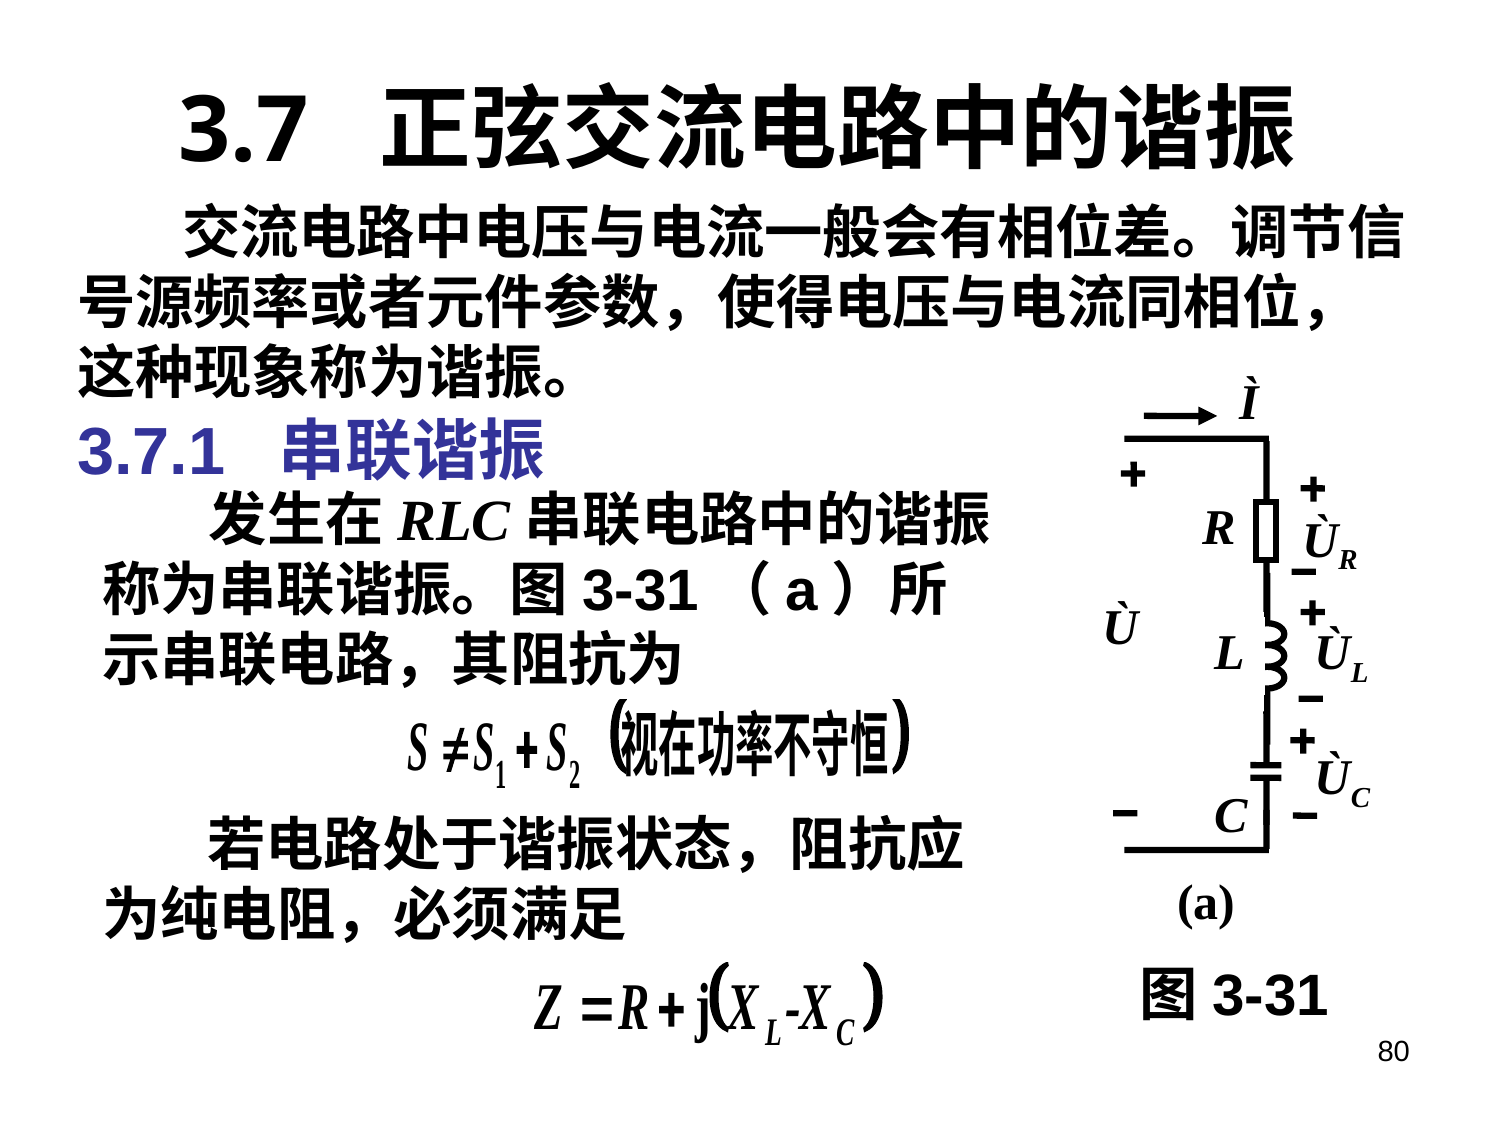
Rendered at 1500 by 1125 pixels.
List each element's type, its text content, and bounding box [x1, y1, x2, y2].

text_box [524, 962, 886, 1063]
title 3.7 正弦交流电路中的谐振 [99, 75, 1375, 175]
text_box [1087, 362, 1413, 1036]
text_box 交流电路中电压与电流一般会有相位差。调节信号源频率或者元件参数，使得电压与电流同相位，这种现象称为谐振。 [62, 187, 1425, 413]
text_box 发生在RLC串联电路中的谐振称为串联谐振。图3-31（a）所示串联电路，其阻抗为 [87, 474, 1013, 770]
subtitle 3.7.1 串联谐振 [62, 413, 1087, 488]
text_box 若电路处于谐振状态，阻抗应为纯电阻，必须满足 [87, 799, 1000, 955]
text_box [399, 699, 911, 800]
slide_number 80 [1074, 1024, 1425, 1103]
